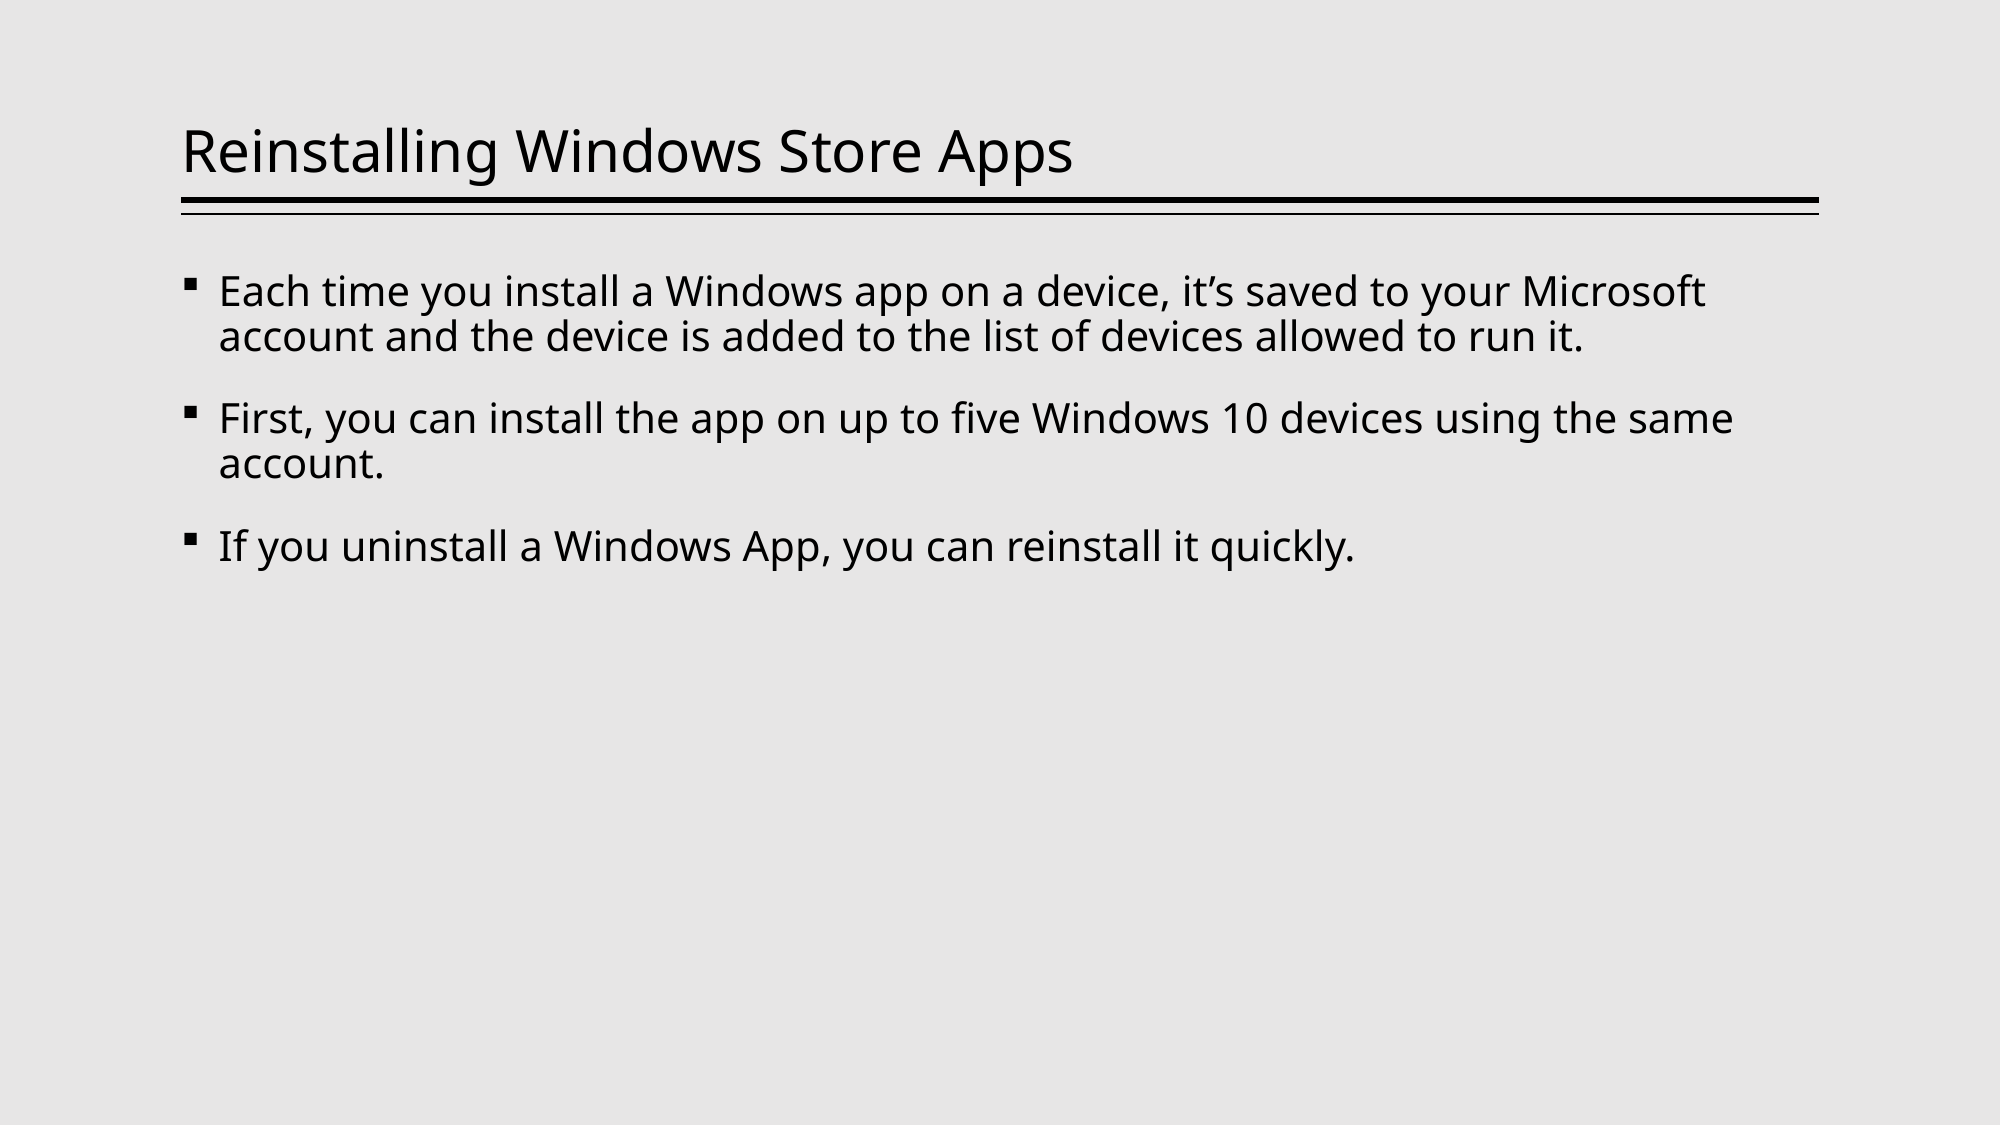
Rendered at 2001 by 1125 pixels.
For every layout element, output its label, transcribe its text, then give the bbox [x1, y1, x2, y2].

title Reinstalling Windows Store Apps [181, 12, 1819, 193]
list Each time you install a Windows app on a device, it’s saved to your Microsoft account and the device is added to the list of devices allowed to run it. First, you can install the app on up to five Windows 10 devices using the same account. If you uninstall a Windows App, you can reinstall it quickly. [181, 262, 1819, 1013]
